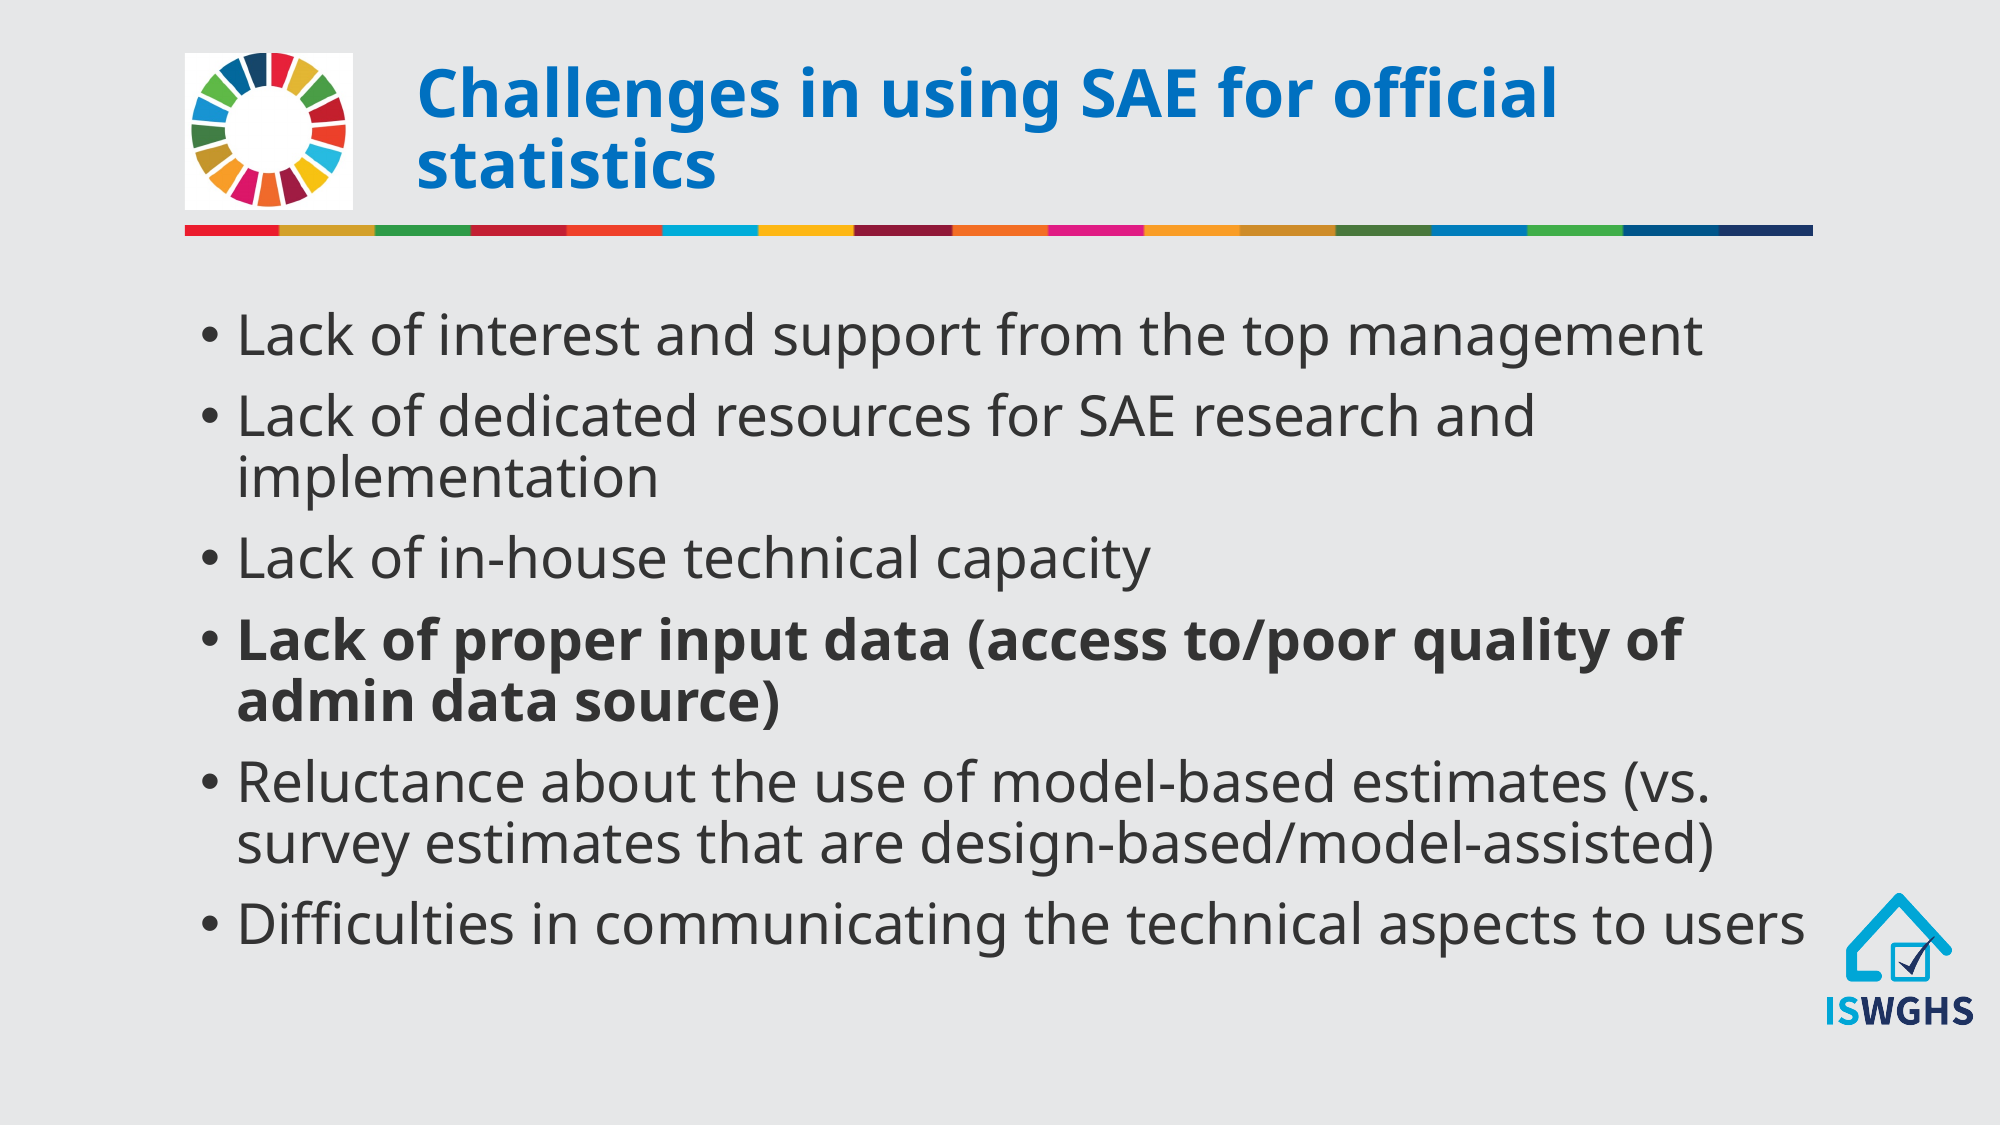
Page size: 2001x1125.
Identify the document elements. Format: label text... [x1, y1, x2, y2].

title Challenges in using SAE for official statistics [401, 22, 1773, 225]
picture [1528, 225, 1813, 236]
list Lack of interest and support from the top management Lack of dedicated resources for SAE research and implementation Lack of in-house technical capacity Lack of proper input data (access to/poor quality of admin data source) Reluctance about the use of model-based estimates (vs. survey estimates that are design-based/model-assisted) Difficulties in communicating the technical aspects to users [184, 299, 1863, 1014]
picture [758, 225, 1431, 236]
picture [184, 53, 353, 210]
picture [184, 225, 662, 236]
picture [1753, 872, 2001, 1043]
title Challenges in using SAE for official statistics [401, 236, 1773, 241]
